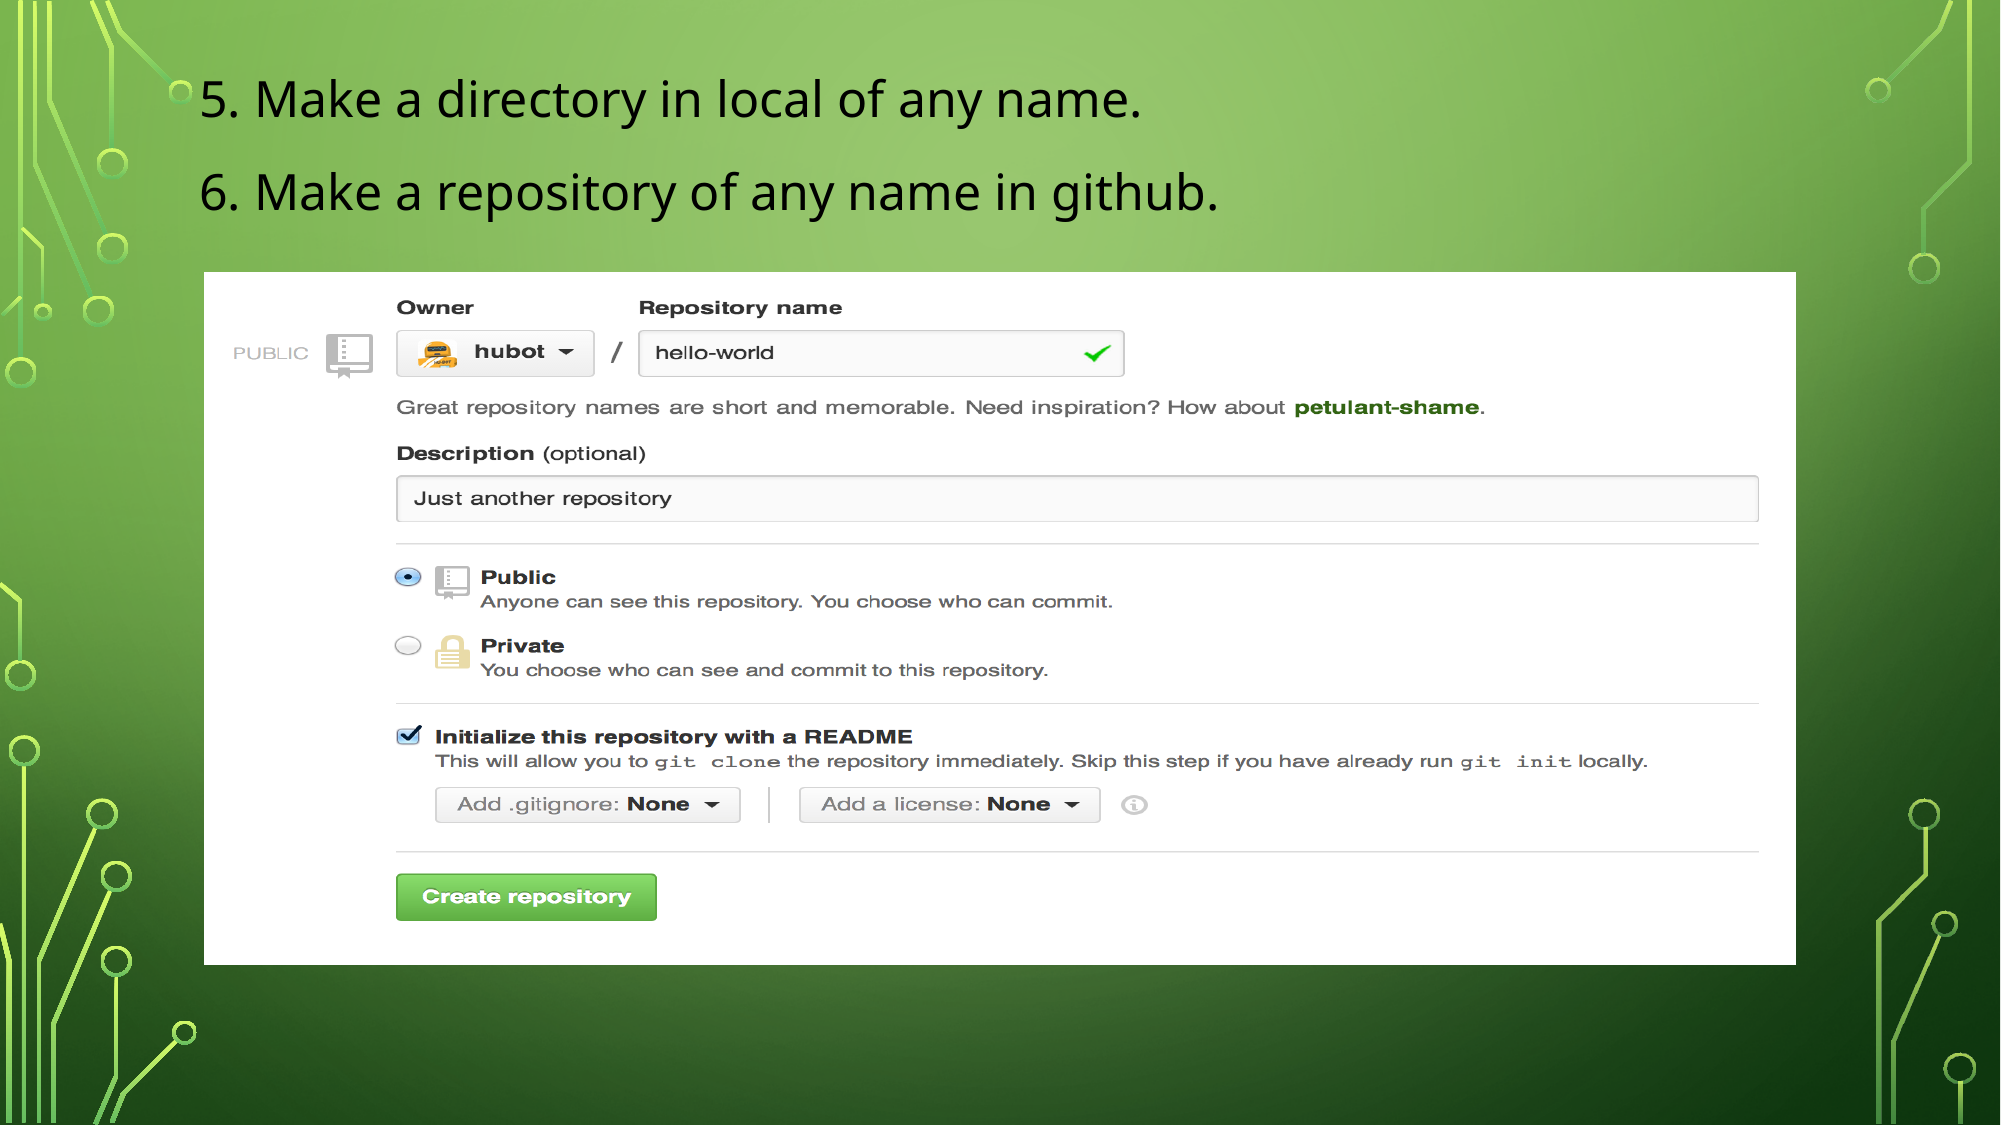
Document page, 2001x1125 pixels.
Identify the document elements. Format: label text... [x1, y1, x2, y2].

list 5. Make a directory in local of any name. 6. Make a repository of any name in github. [184, 47, 1813, 1050]
picture [204, 272, 1796, 965]
